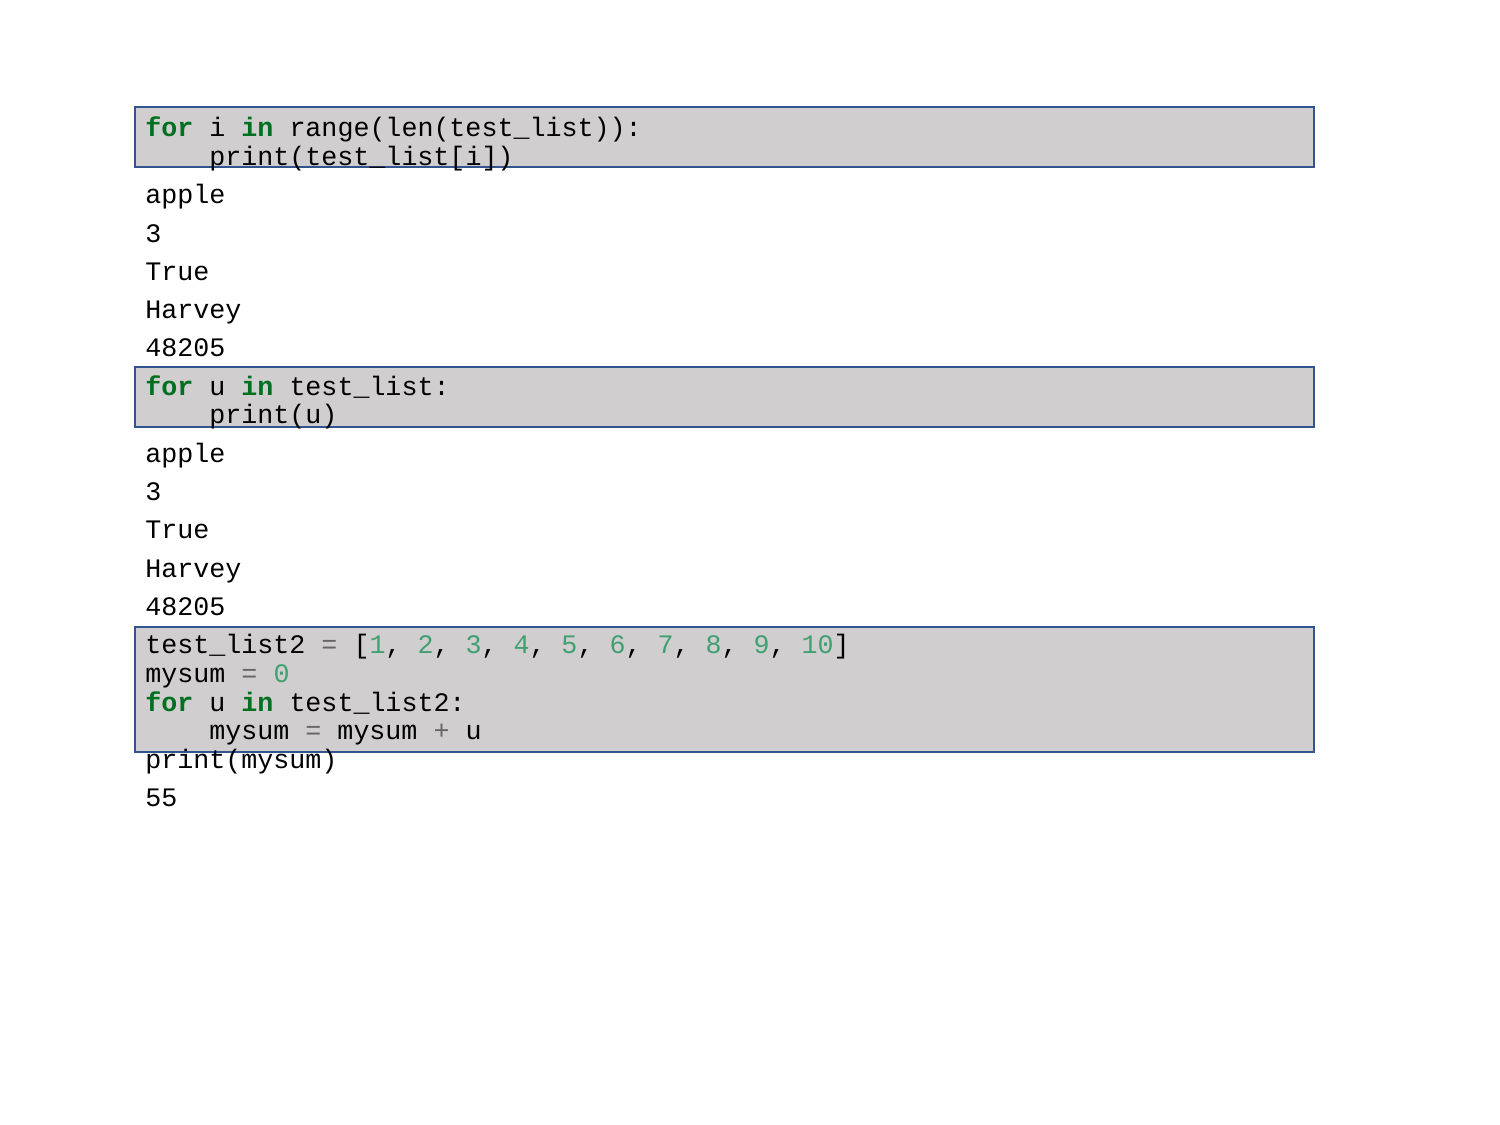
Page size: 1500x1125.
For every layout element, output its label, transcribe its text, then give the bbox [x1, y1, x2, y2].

list for i in range(len(test_list)): print(test_list[i]) apple 3 True Harvey 48205 for u in test_list: print(u) apple 3 True Harvey 48205 test_list2 = [1, 2, 3, 4, 5, 6, 7, 8, 9, 10] mysum = 0 for u in test_list2: mysum = mysum + u print(mysum) 55 [103, 106, 1397, 821]
